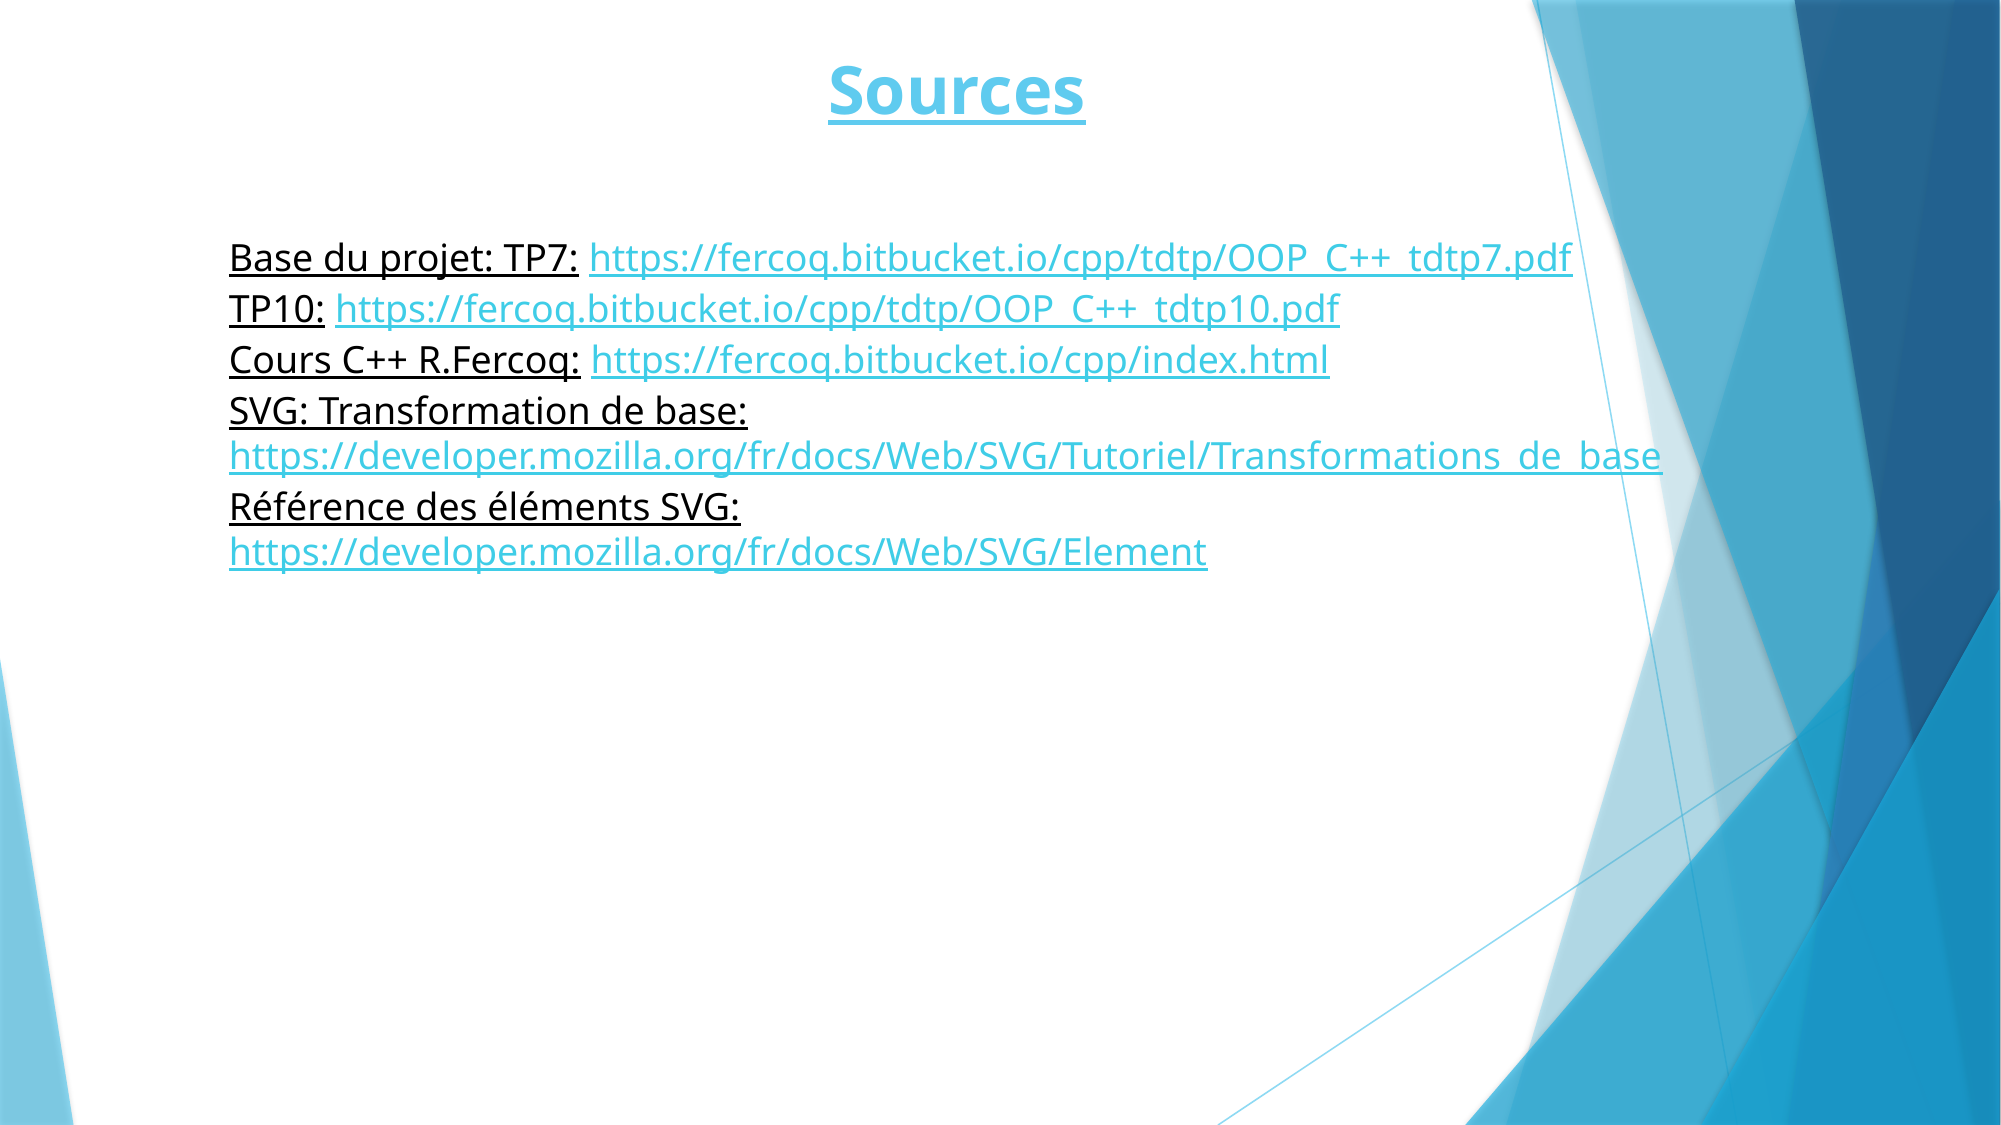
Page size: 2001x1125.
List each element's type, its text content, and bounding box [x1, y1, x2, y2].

text_box Sources [562, 40, 1352, 136]
text_box Base du projet: TP7: https://fercoq.bitbucket.io/cpp/tdtp/OOP_C++_tdtp7.pdf TP10: https://fercoq.bitbucket.io/cpp/tdtp/OOP_C++_tdtp10.pdf Cours C++ R.Fercoq: https://fercoq.bitbucket.io/cpp/index.html SVG: Transformation de base: https://developer.mozilla.org/fr/docs/Web/SVG/Tutoriel/Transformations_de_base Référence des éléments SVG: https://developer.mozilla.org/fr/docs/Web/SVG/Element [214, 226, 1910, 632]
